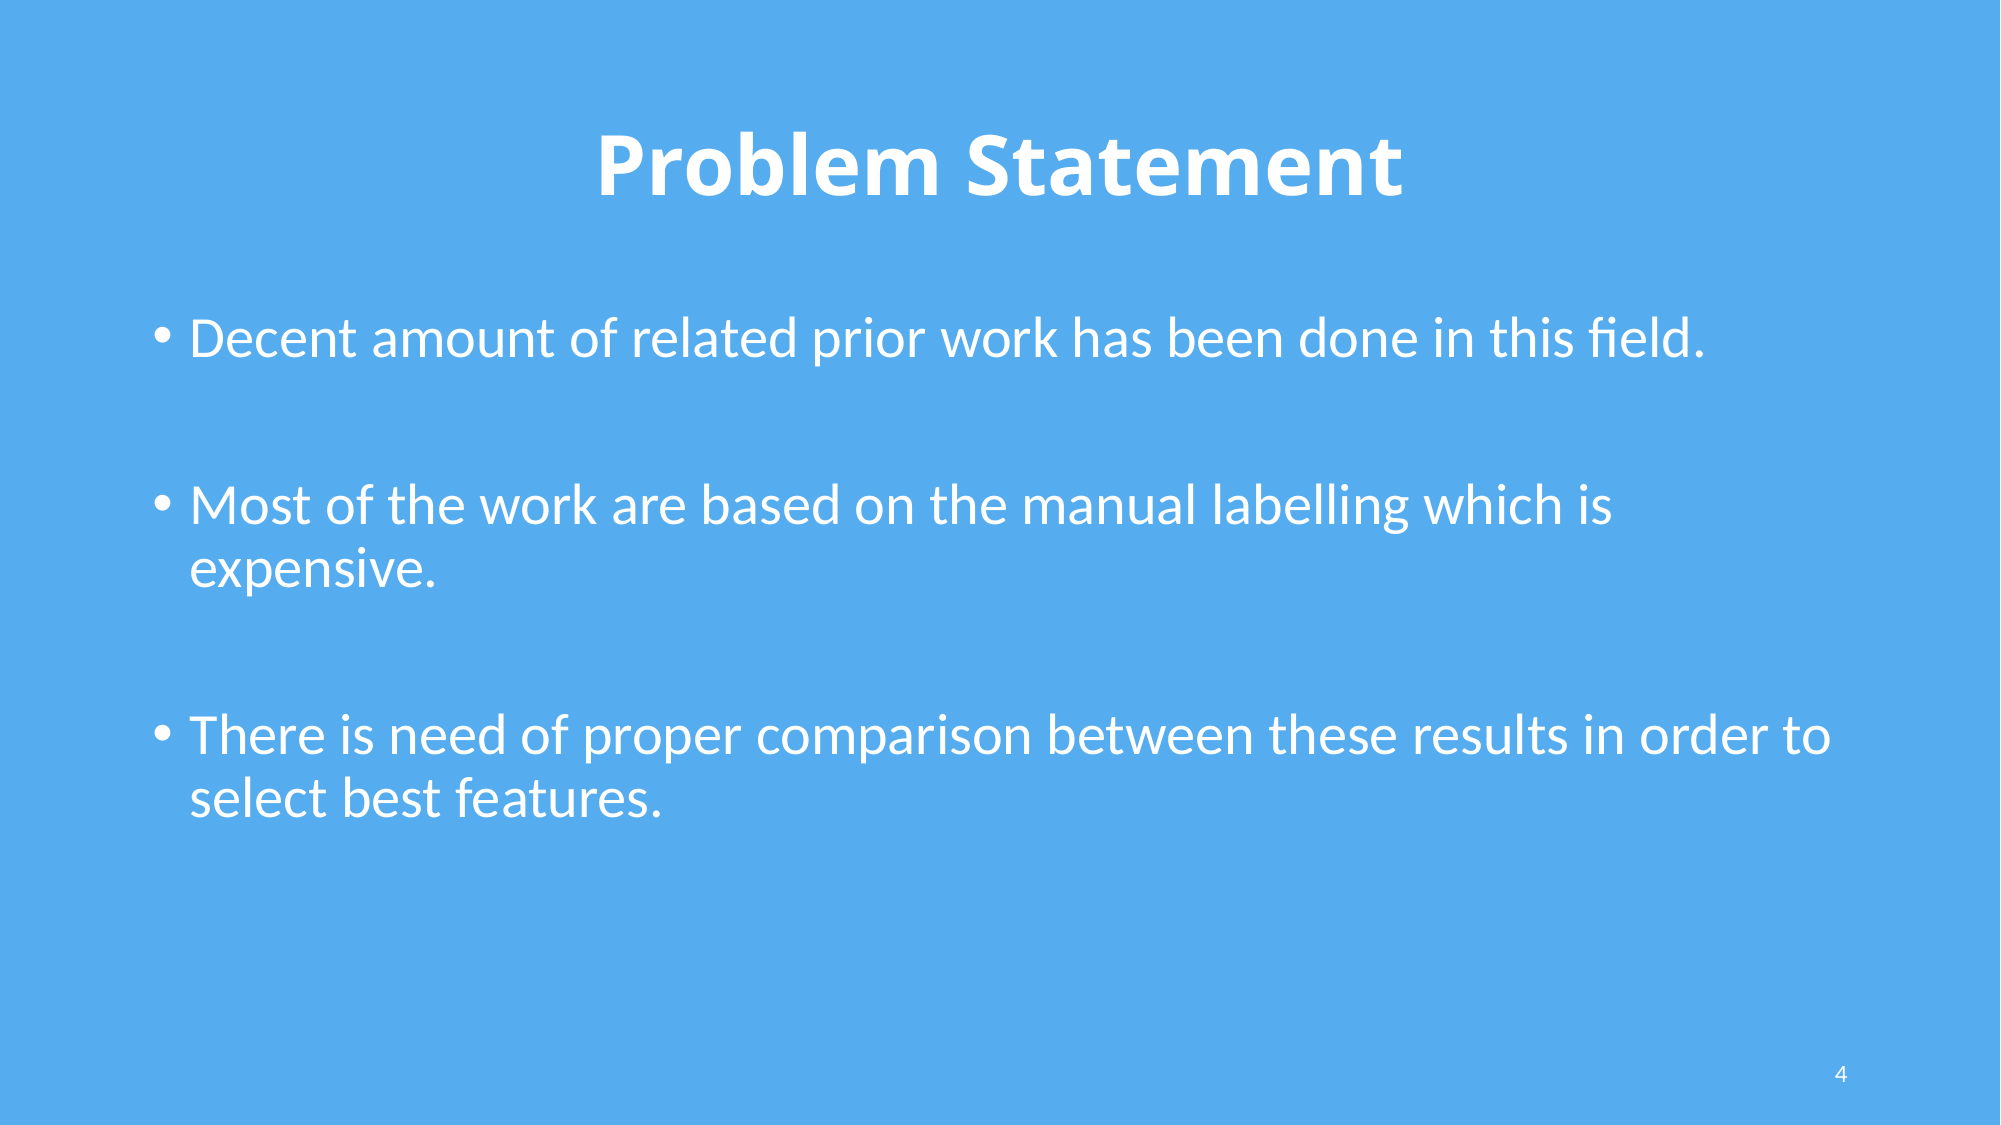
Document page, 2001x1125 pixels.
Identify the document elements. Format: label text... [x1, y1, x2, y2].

title Problem Statement [137, 59, 1863, 278]
slide_number 4 [1412, 1042, 1863, 1103]
list Decent amount of related prior work has been done in this field. Most of the work are based on the manual labelling which is expensive. There is need of proper comparison between these results in order to select best features. [137, 299, 1863, 1014]
